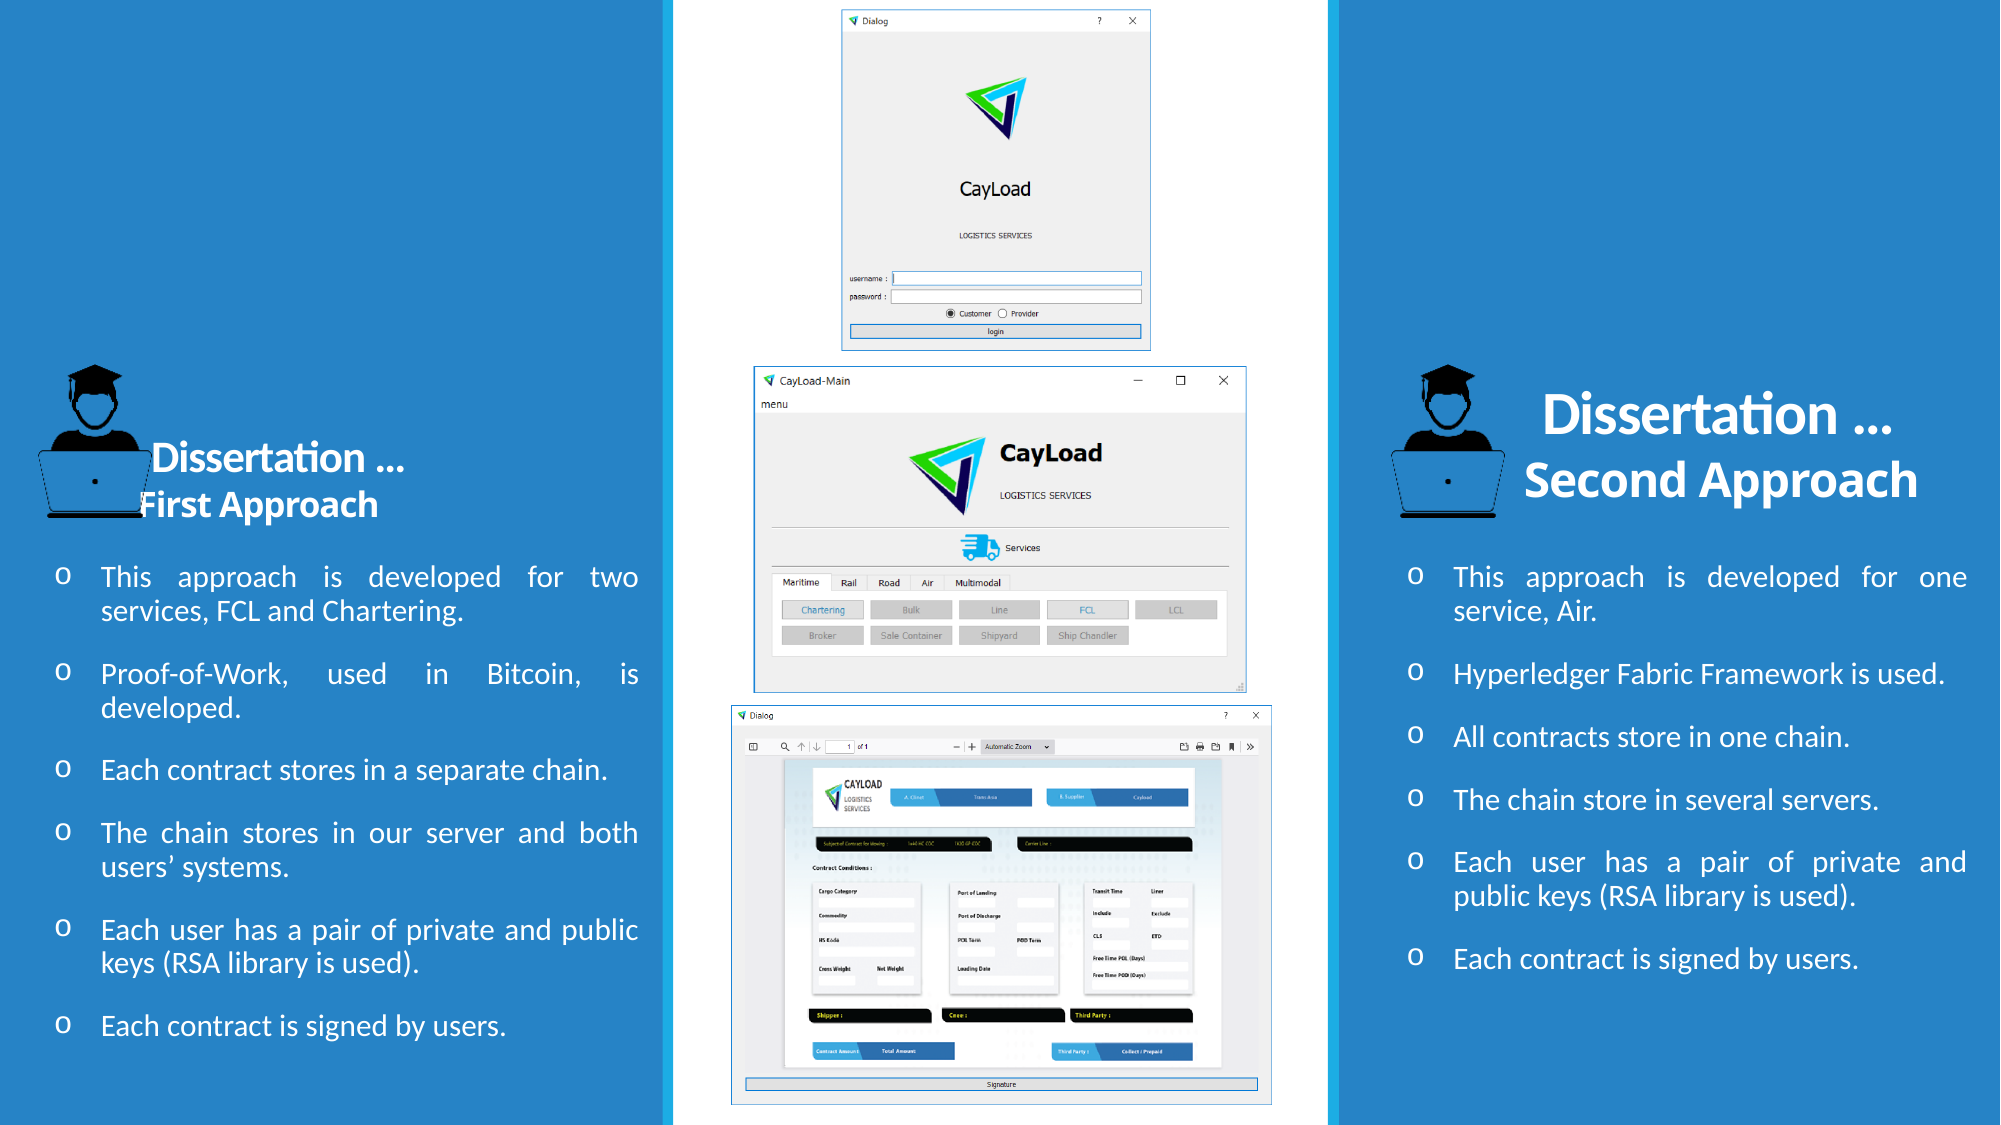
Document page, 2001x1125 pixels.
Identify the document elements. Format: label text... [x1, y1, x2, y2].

text_box [1338, 0, 2000, 1125]
text_box [1326, 0, 1338, 1125]
picture [1390, 363, 1505, 518]
picture [751, 363, 1252, 698]
picture [731, 705, 1272, 1106]
picture [836, 5, 1163, 357]
text_box Dissertation … Second Approach [1391, 248, 2000, 518]
picture [38, 363, 153, 518]
list This approach is developed for two services, FCL and Chartering. Proof-of-Work, used in Bitcoin, is developed. Each contract stores in a separate chain. The chain stores in our server and both users’ systems. Each user has a pair of private and public keys (RSA library is used). Each contract is signed by users. [38, 553, 655, 1060]
title Dissertation … First Approach [38, 334, 659, 535]
text_box This approach is developed for one service, Air. Hyperledger Fabric Framework is used. All contracts store in one chain. The chain store in several servers. Each user has a pair of private and public keys (RSA library is used). Each contract is signed by users. [1391, 553, 1984, 997]
